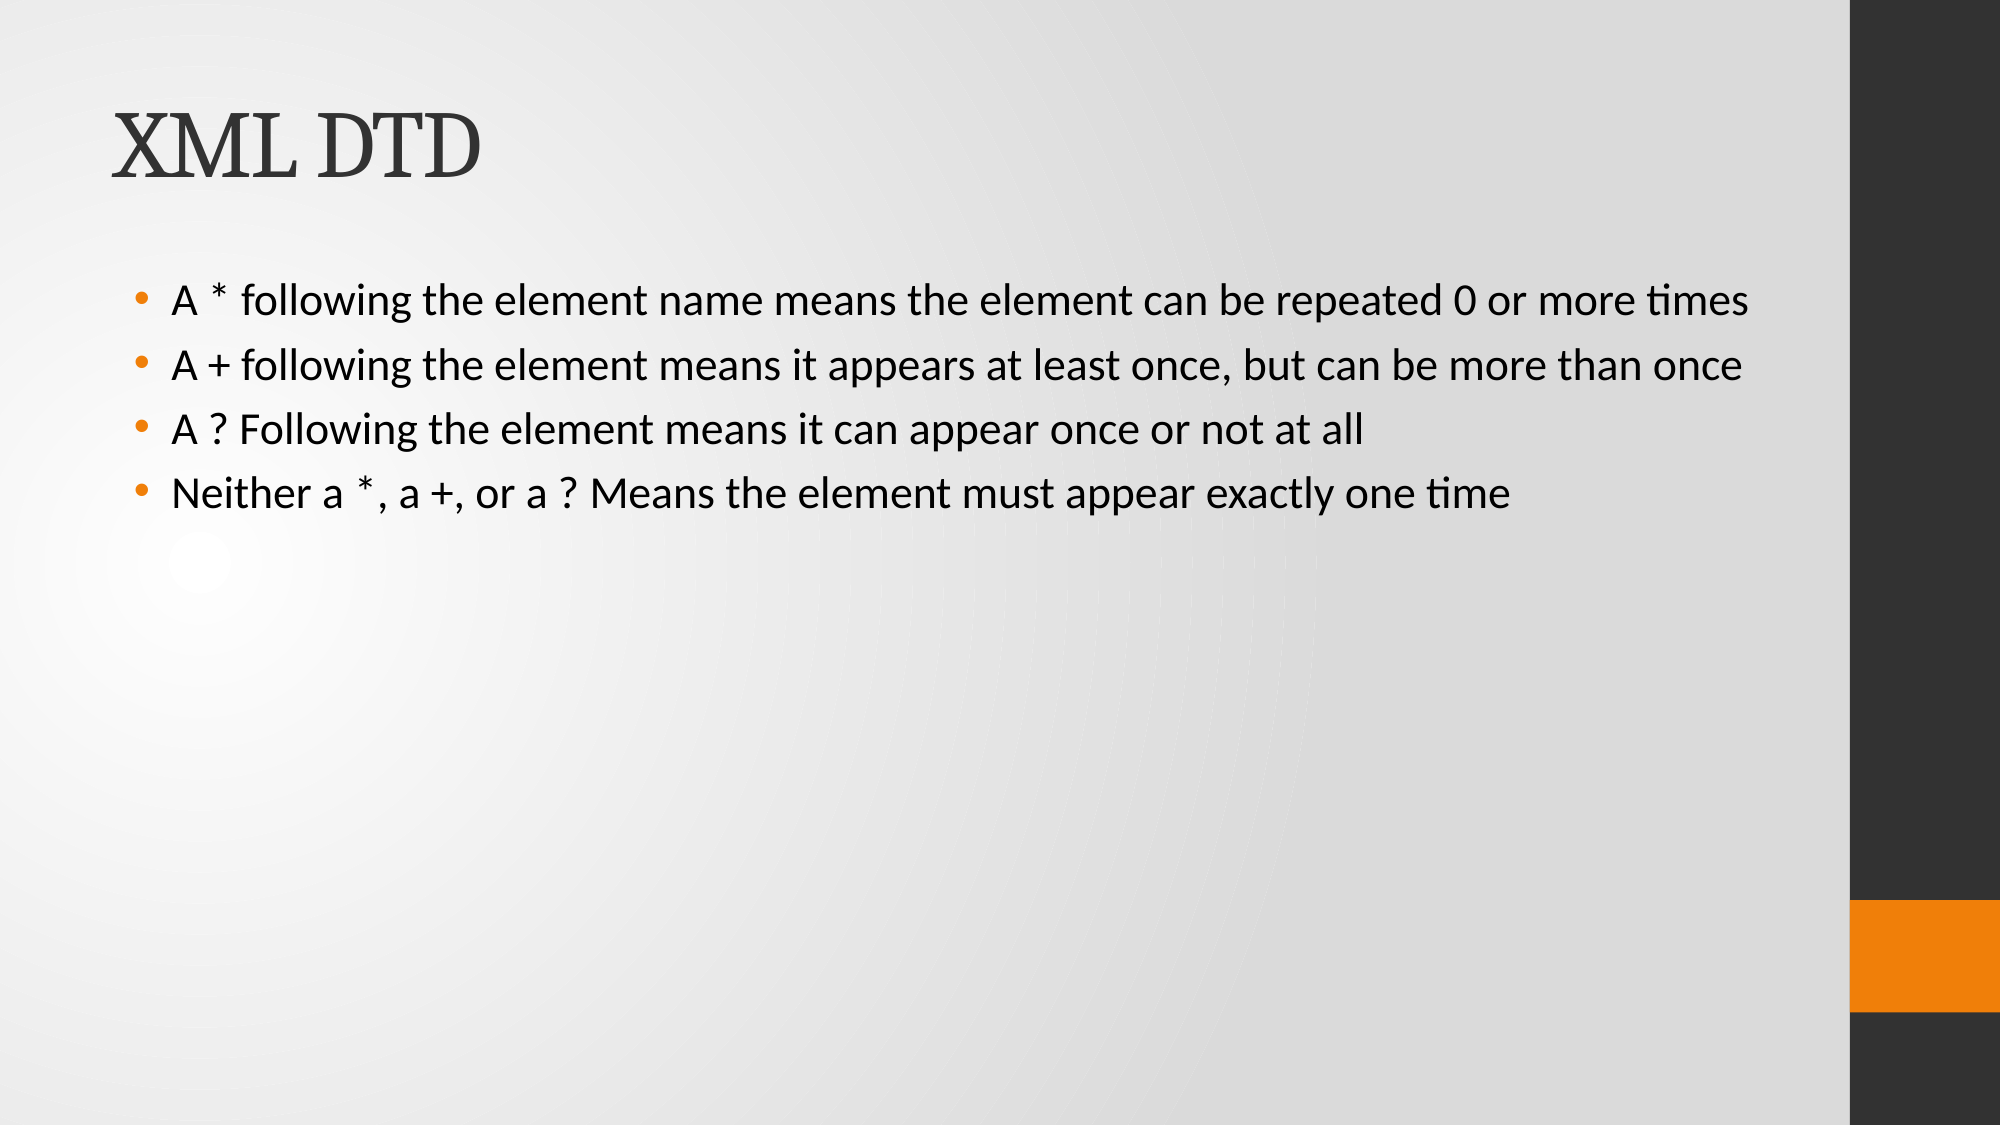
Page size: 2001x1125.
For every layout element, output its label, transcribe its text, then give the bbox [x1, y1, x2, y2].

list A * following the element name means the element can be repeated 0 or more times A + following the element means it appears at least once, but can be more than once A ? Following the element means it can appear once or not at all Neither a *, a +, or a ? Means the element must appear exactly one time [99, 262, 1767, 1050]
title XML DTD [99, 45, 1767, 233]
